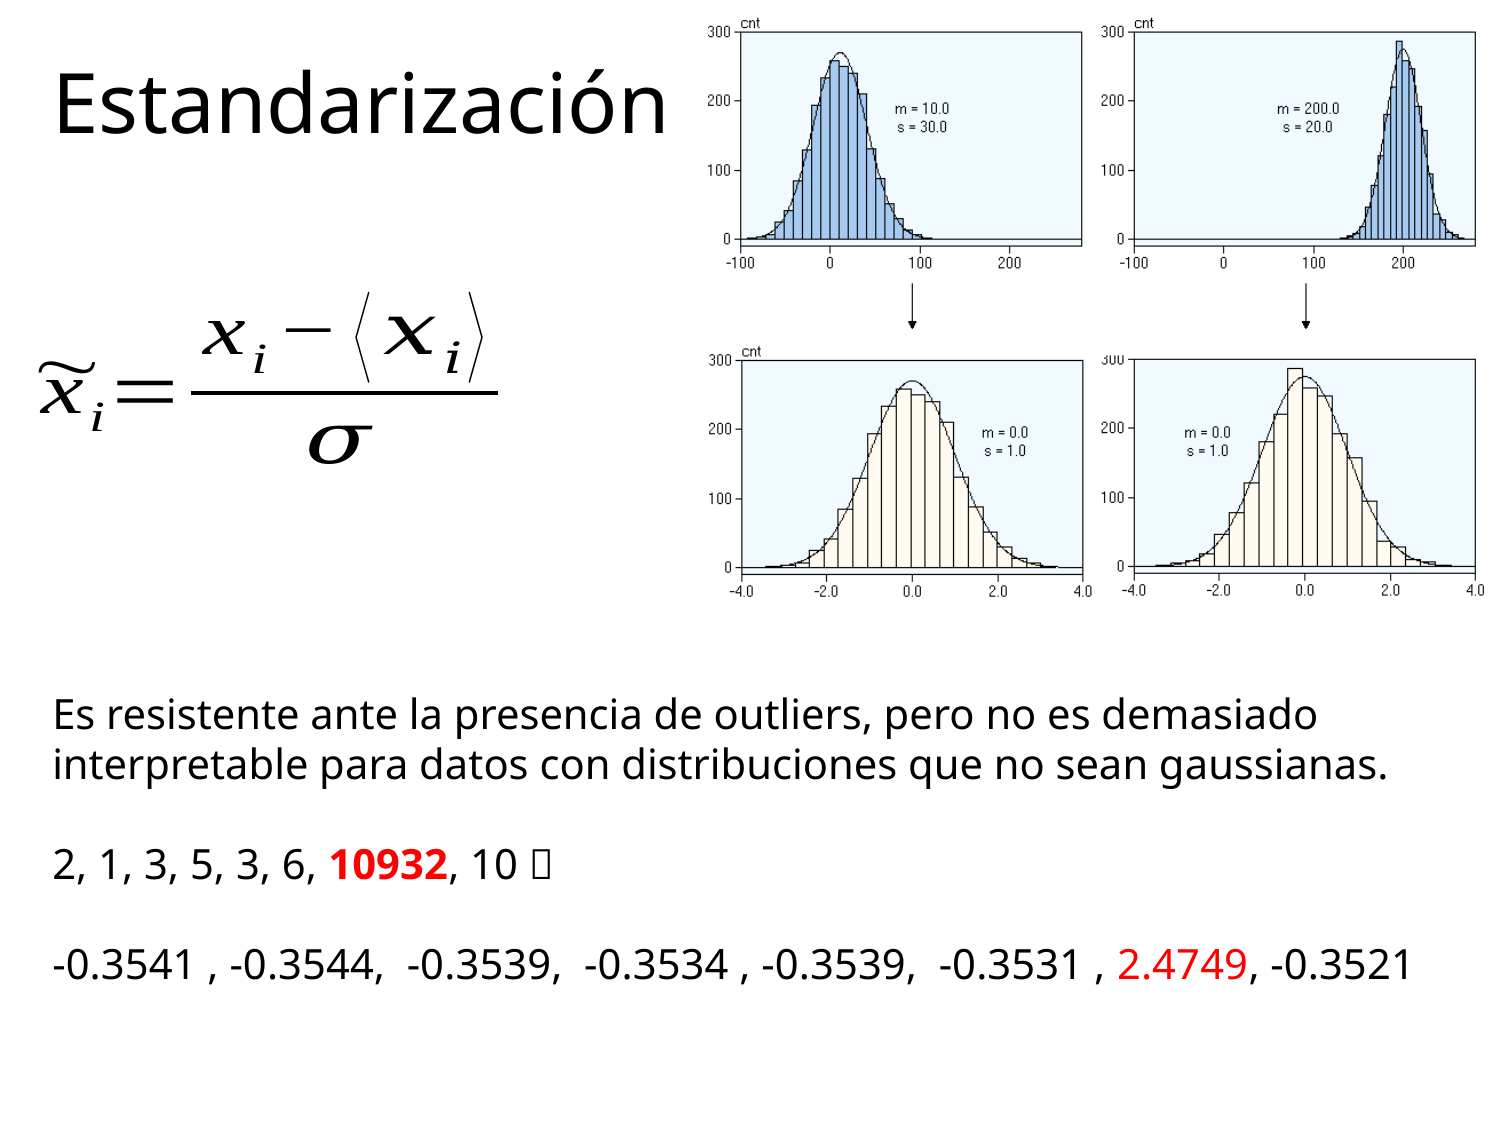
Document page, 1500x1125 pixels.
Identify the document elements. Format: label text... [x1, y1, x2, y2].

text_box Estandarización [37, 12, 694, 203]
text_box Es resistente ante la presencia de outliers, pero no es demasiado interpretable para datos con distribuciones que no sean gaussianas. 2, 1, 3, 5, 3, 6, 10932, 10  -0.3541 , -0.3544, -0.3539, -0.3534 , -0.3539, -0.3531 , 2.4749, -0.3521 [37, 500, 1500, 1125]
picture [699, 3, 1500, 614]
